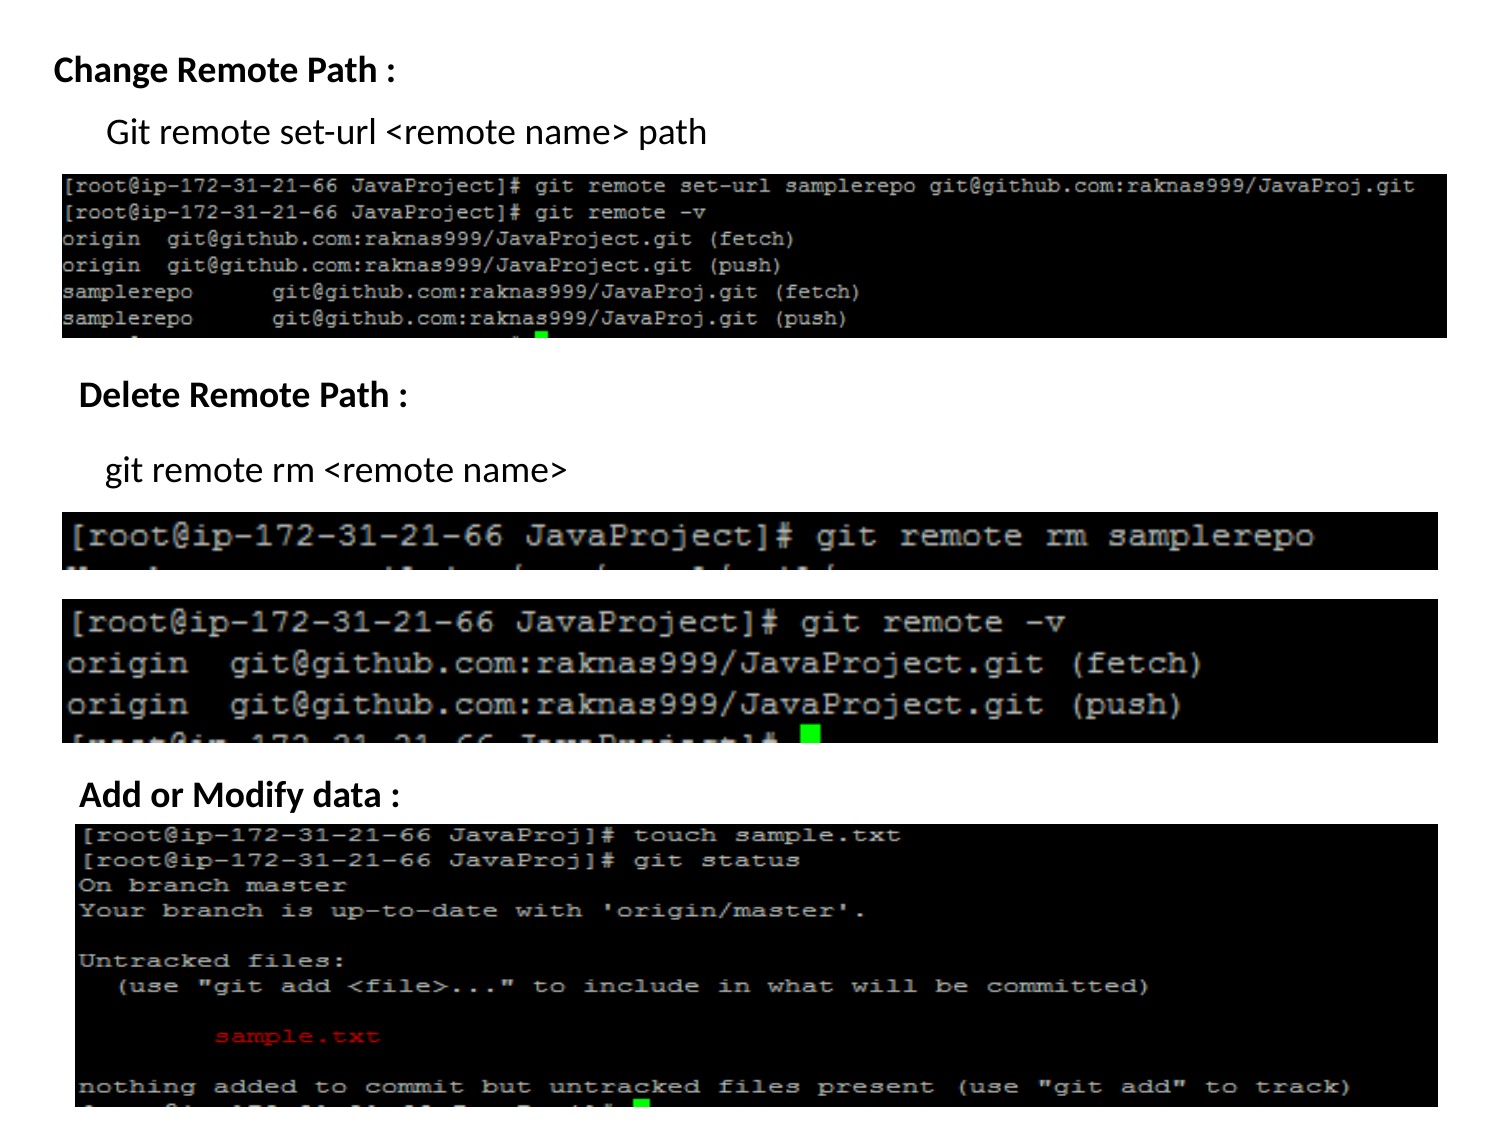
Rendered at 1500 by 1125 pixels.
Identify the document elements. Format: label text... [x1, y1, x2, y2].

text_box Delete Remote Path : [63, 362, 424, 423]
text_box Change Remote Path : [39, 37, 412, 98]
picture [62, 599, 1438, 743]
text_box Add or Modify data : [64, 762, 417, 823]
picture [74, 824, 1438, 1107]
text_box Git remote set-url <remote name> path [91, 99, 724, 160]
picture [62, 512, 1438, 570]
text_box git remote rm <remote name> [90, 437, 584, 498]
picture [62, 174, 1447, 338]
